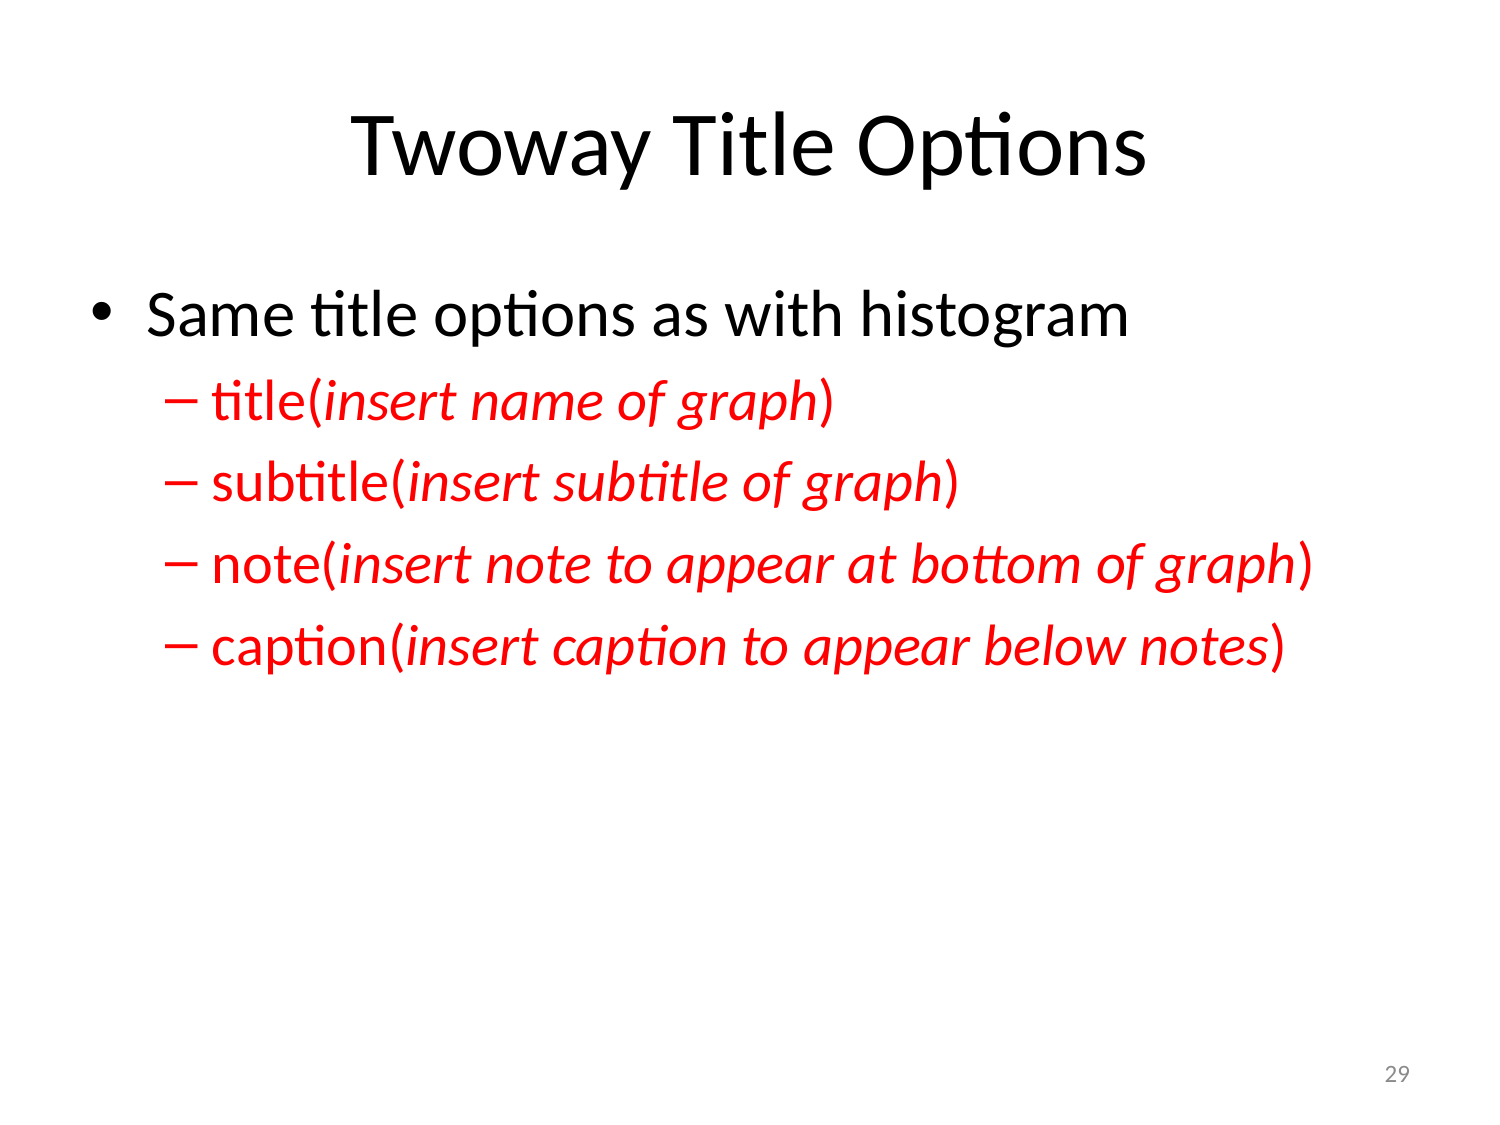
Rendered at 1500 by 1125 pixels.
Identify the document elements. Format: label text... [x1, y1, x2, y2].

list Same title options as with histogram title(insert name of graph) subtitle(insert subtitle of graph) note(insert note to appear at bottom of graph) caption(insert caption to appear below notes) [75, 262, 1425, 1005]
title Twoway Title Options [75, 45, 1425, 233]
slide_number 29 [1074, 1042, 1425, 1103]
